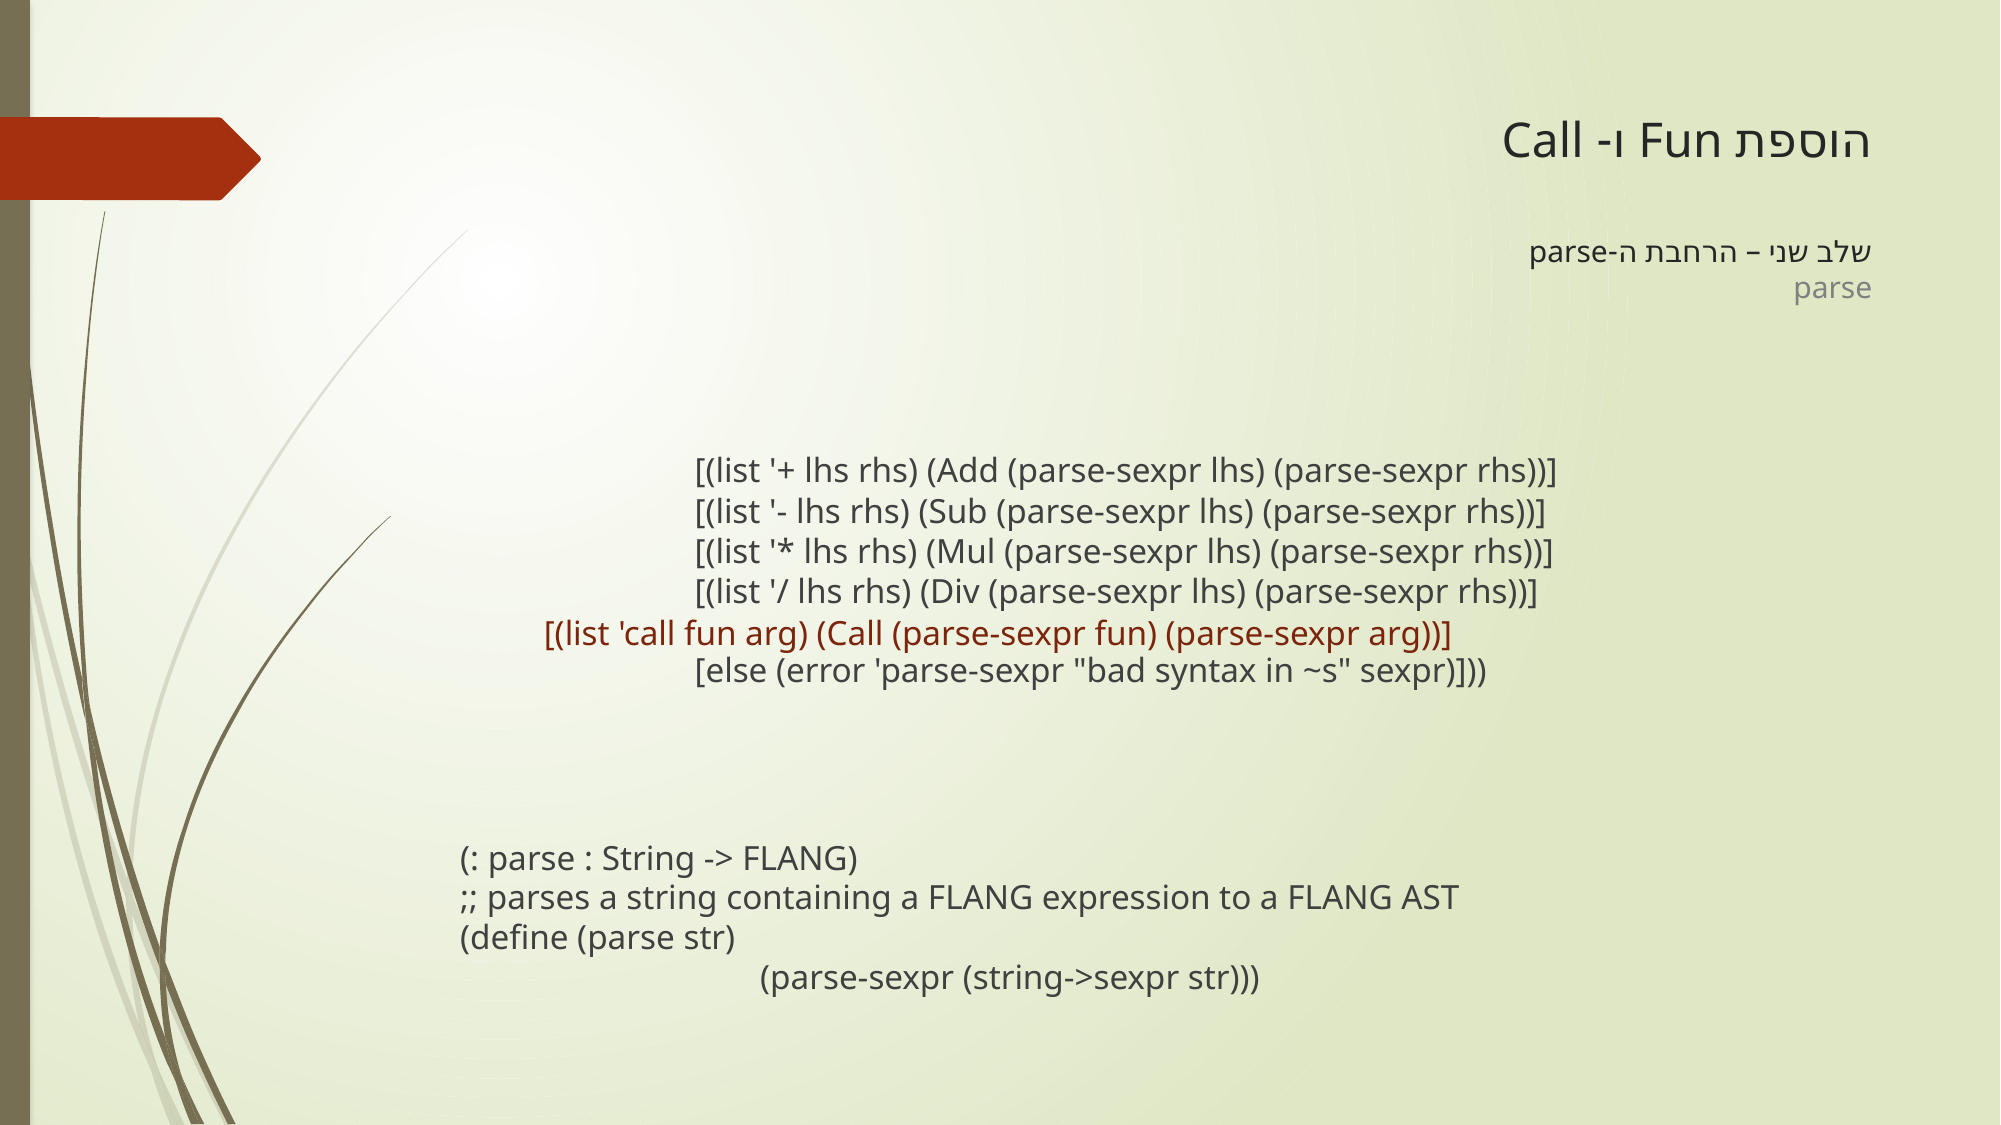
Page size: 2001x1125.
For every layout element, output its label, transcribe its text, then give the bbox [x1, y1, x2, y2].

title הוספת Fun ו- Call שלב שני – הרחבת ה-parse parse [425, 102, 1888, 313]
text_box [(list 'call fun arg) (Call (parse-sexpr fun) (parse-sexpr arg))] [229, 604, 1583, 660]
list [(list '+ lhs rhs) (Add (parse-sexpr lhs) (parse-sexpr rhs))] [(list '- lhs rhs) (Sub (parse-sexpr lhs) (parse-sexpr rhs))] [(list '* lhs rhs) (Mul (parse-sexpr lhs) (parse-sexpr rhs))] [(list '/ lhs rhs) (Div (parse-sexpr lhs) (parse-sexpr rhs))] [else (error 'parse-sexpr "bad syntax in ~s" sexpr)])) (: parse : String -> FLANG) ;; parses a string containing a FLANG expression to a FLANG AST (define (parse str) (parse-sexpr (string->sexpr str))) [379, 392, 1843, 1125]
